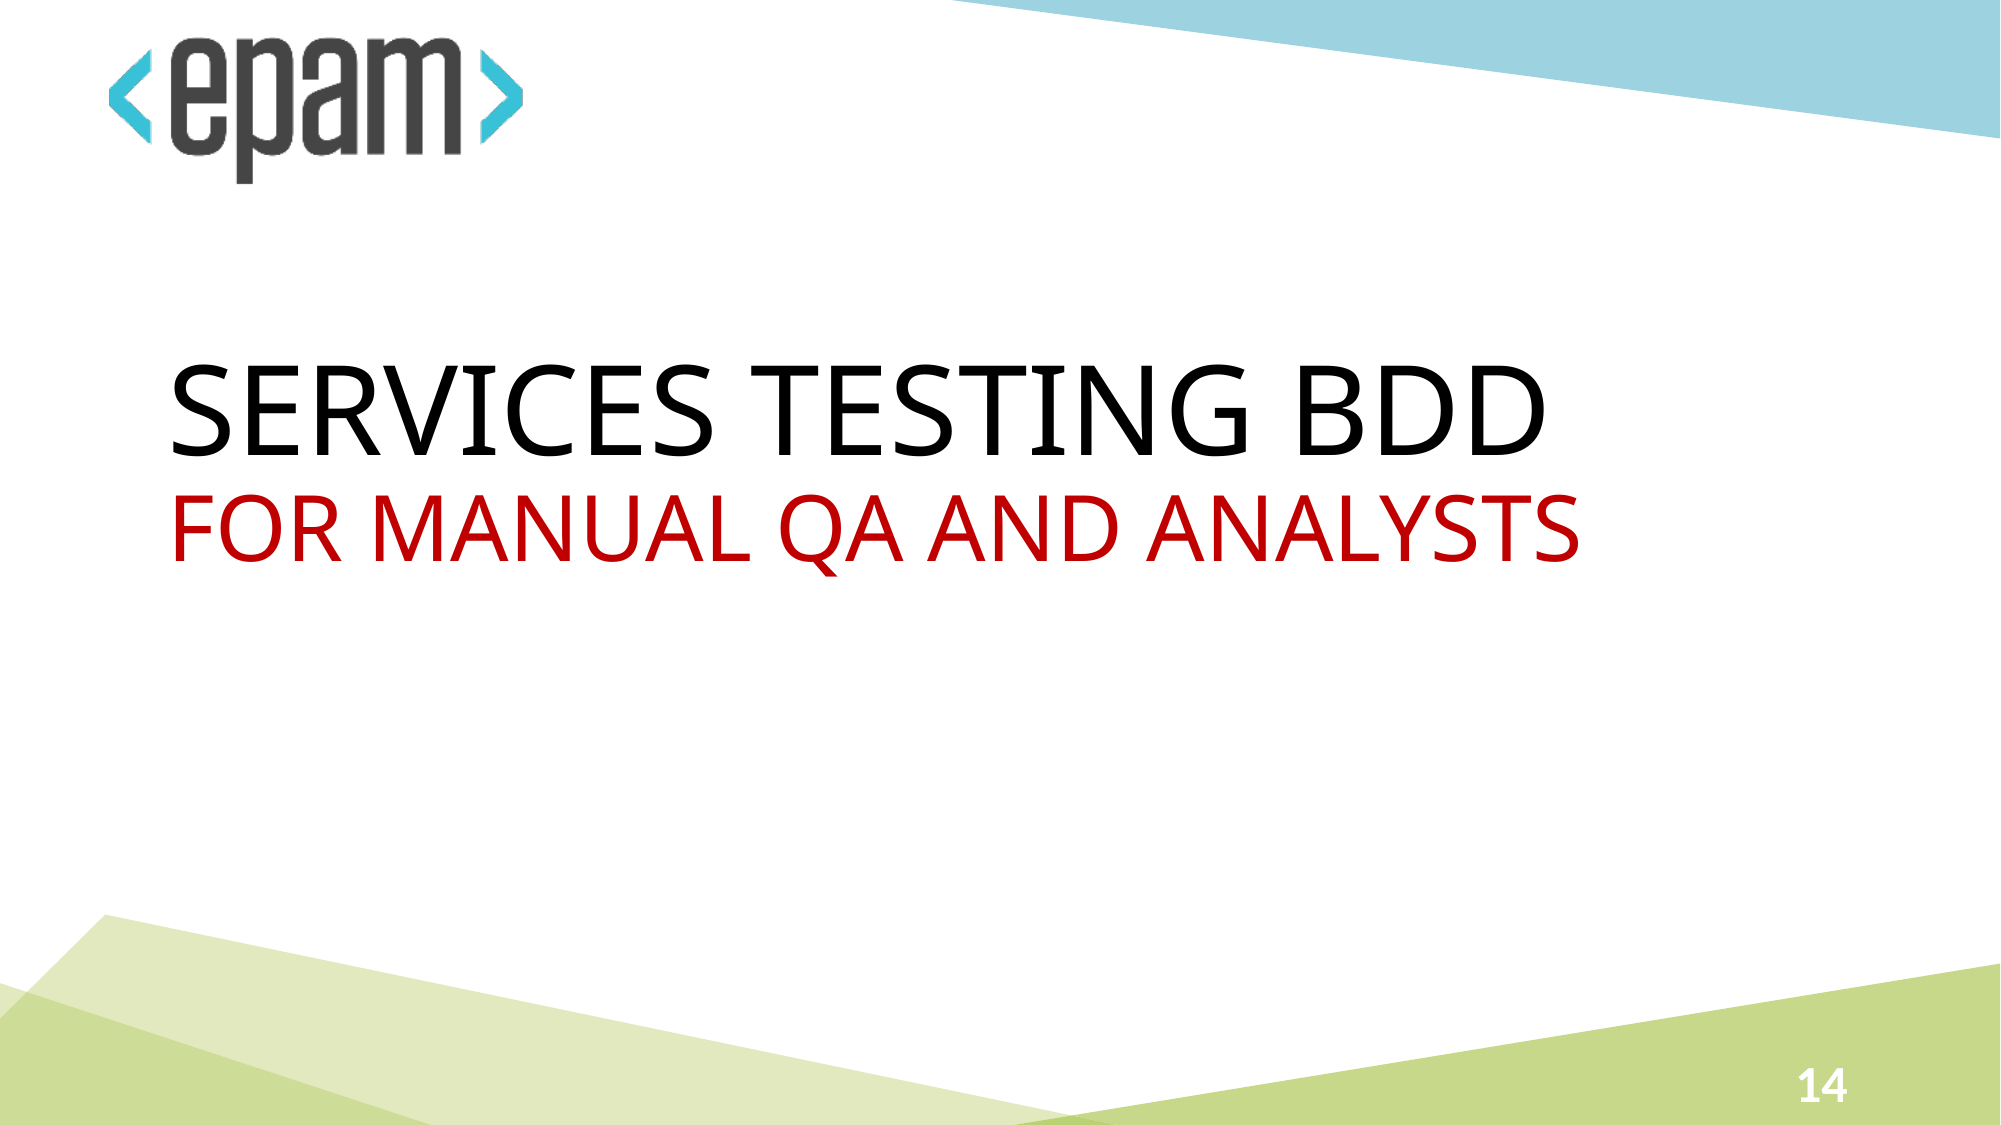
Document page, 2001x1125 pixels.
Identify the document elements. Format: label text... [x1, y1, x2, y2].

title SERVICES TESTING BDD FOR MANUAL QA AND ANALYSTS [153, 339, 1903, 705]
slide_number 14 [1412, 1042, 1863, 1103]
picture [66, 0, 566, 196]
